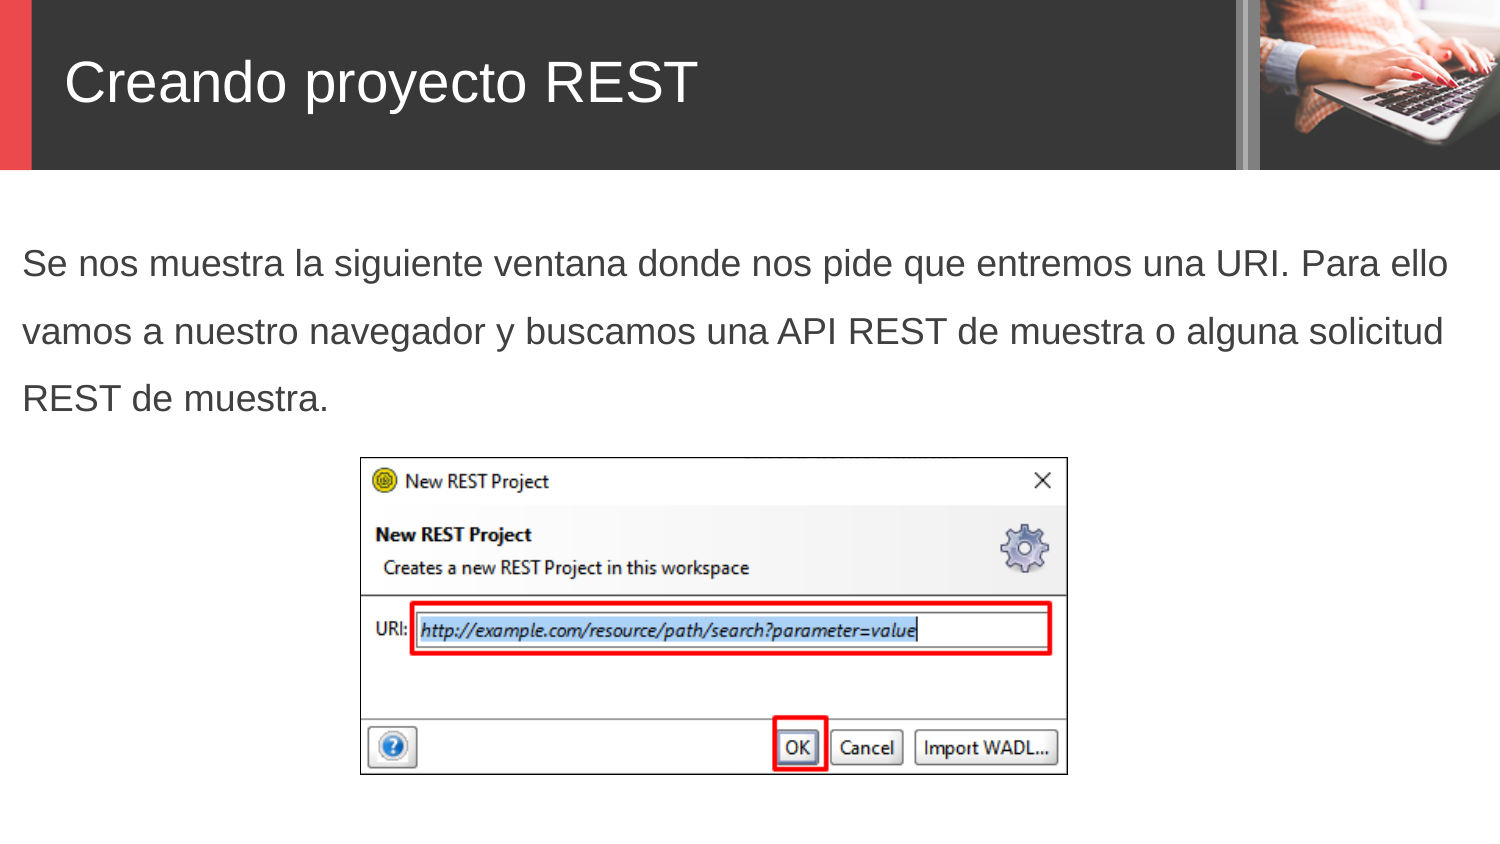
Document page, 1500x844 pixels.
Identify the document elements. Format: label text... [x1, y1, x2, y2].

list Creando proyecto REST [49, 32, 1231, 127]
picture [0, 0, 1500, 844]
text_box Se nos muestra la siguiente ventana donde nos pide que entremos una URI. Para ello vamos a nuestro navegador y buscamos una API REST de muestra o alguna solicitud REST de muestra. [7, 209, 1500, 427]
